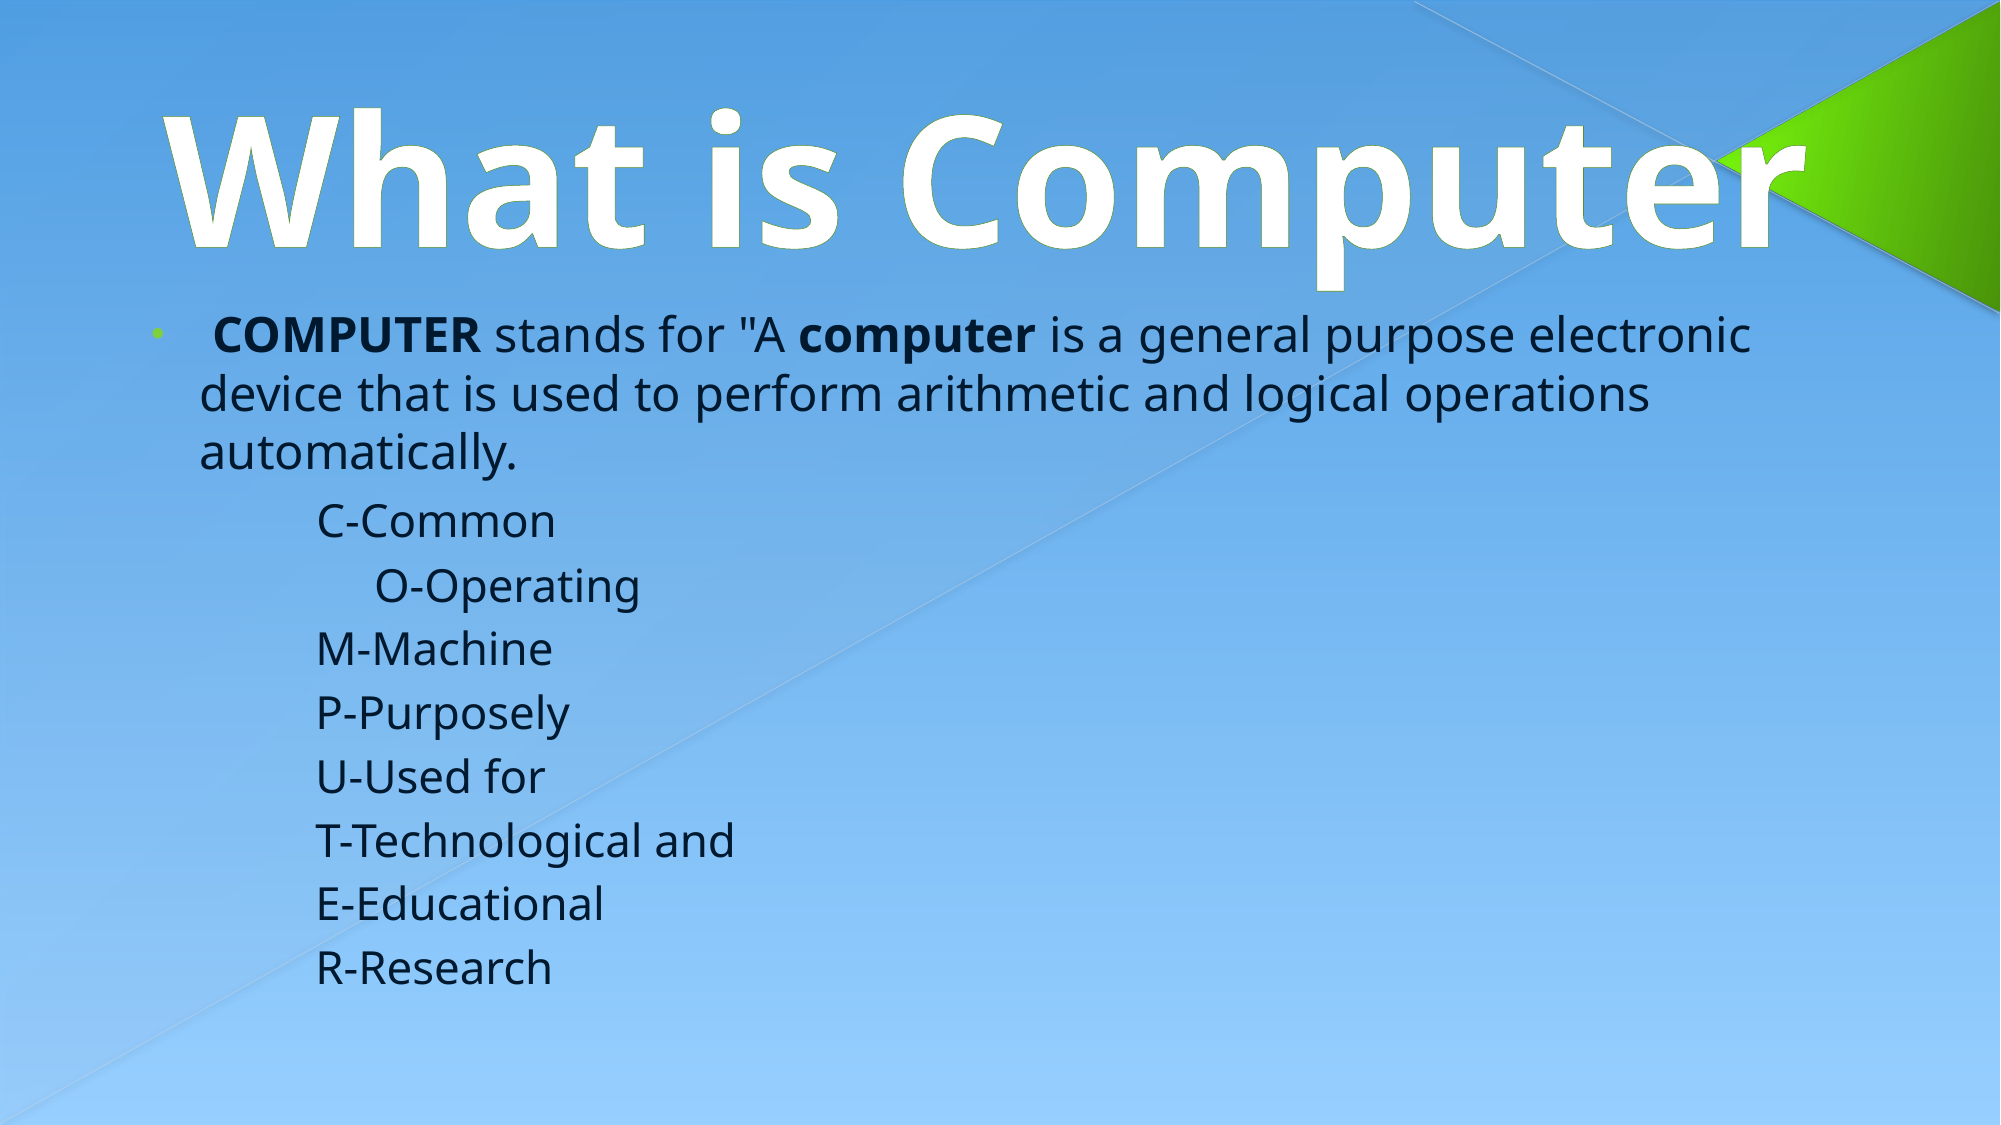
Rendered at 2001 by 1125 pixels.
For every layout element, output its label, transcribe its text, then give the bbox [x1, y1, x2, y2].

title What is Computer [124, 56, 1850, 291]
list COMPUTER stands for "A computer is a general purpose electronic device that is used to perform arithmetic and logical operations automatically. C-Common O-Operating M-Machine P-Purposely U-Used for T-Technological and E-Educational R-Research [136, 296, 1862, 1005]
